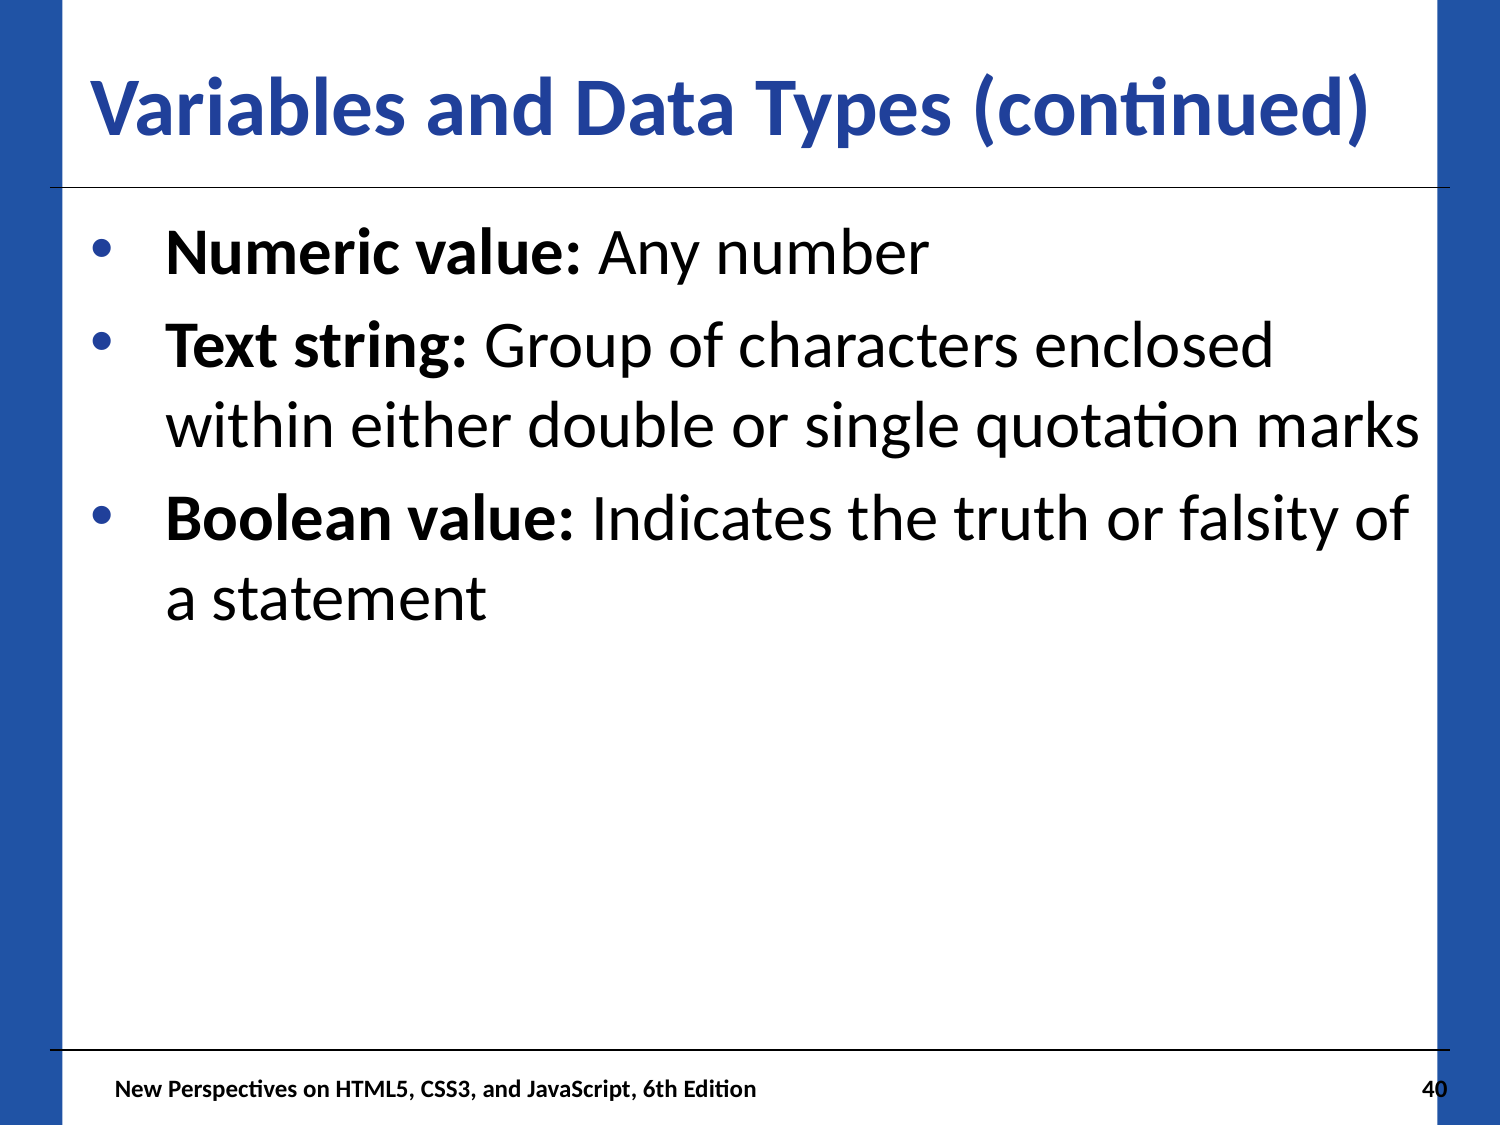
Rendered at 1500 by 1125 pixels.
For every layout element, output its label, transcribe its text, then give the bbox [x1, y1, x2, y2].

footer New Perspectives on HTML5, CSS3, and JavaScript, 6th Edition [48, 1050, 1399, 1125]
title Variables and Data Types (continued) [74, 24, 1438, 181]
list Numeric value: Any number Text string: Group of characters enclosed within either double or single quotation marks Boolean value: Indicates the truth or falsity of a statement [74, 199, 1438, 1006]
slide_number 40 [1399, 1050, 1463, 1125]
